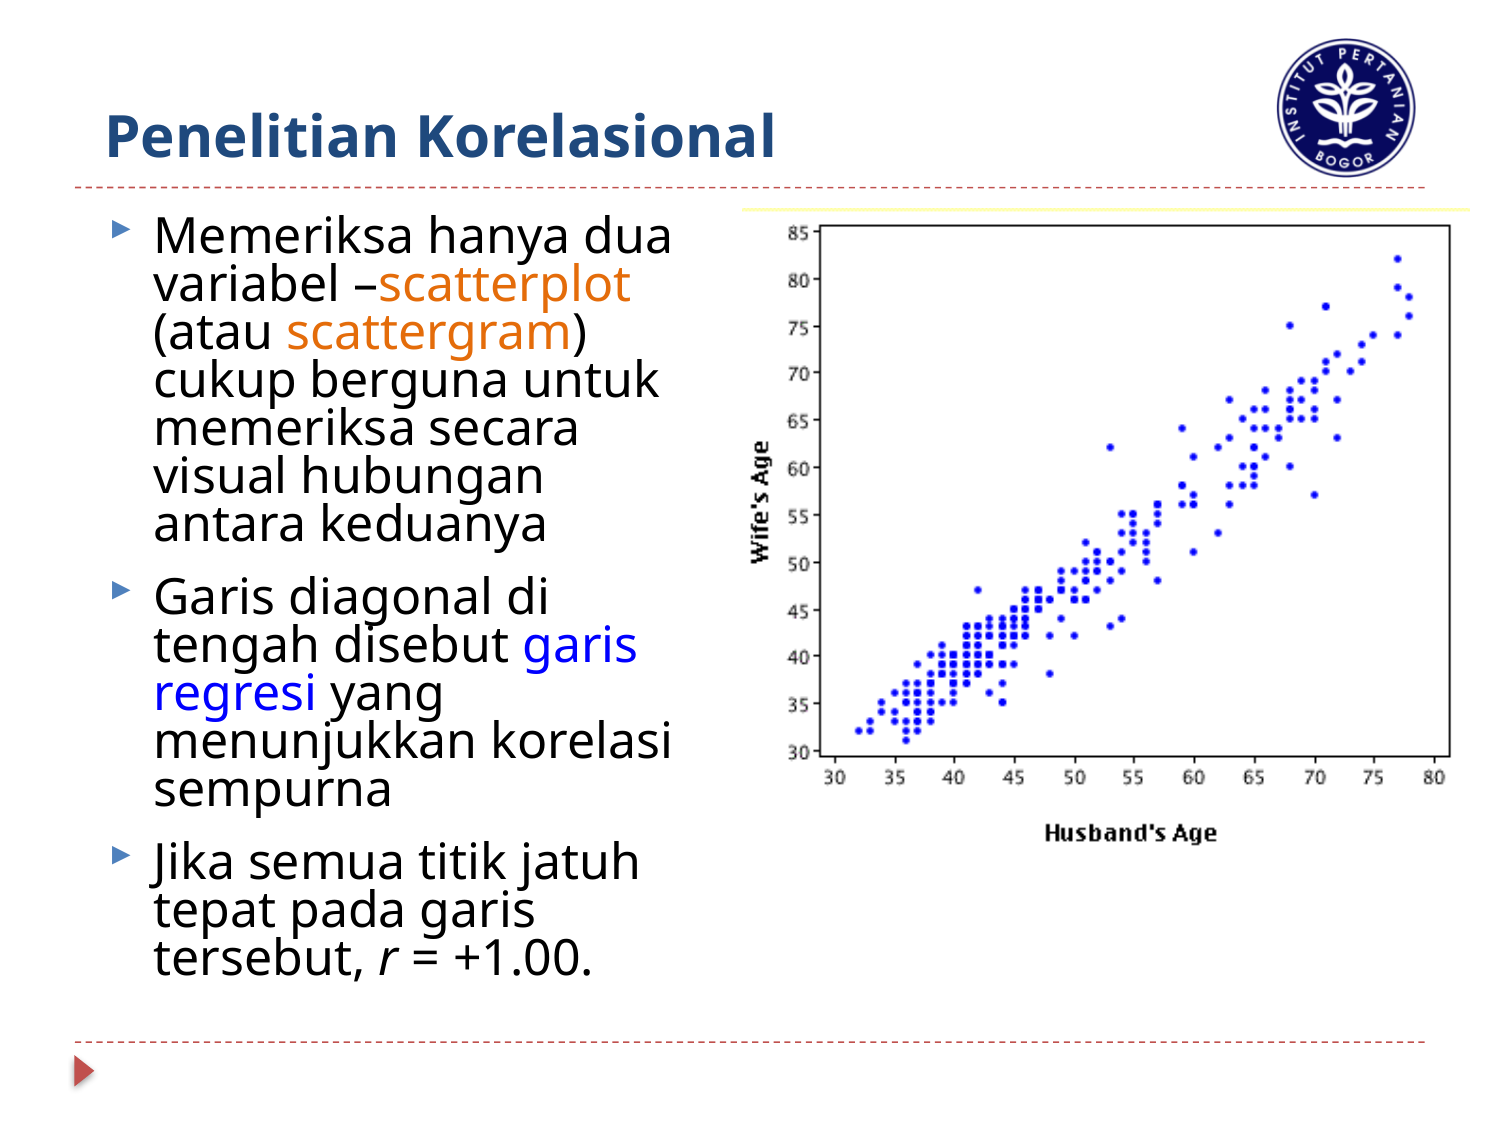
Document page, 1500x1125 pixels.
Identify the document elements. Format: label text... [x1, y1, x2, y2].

picture [742, 207, 1470, 874]
list Memeriksa hanya dua variabel –scatterplot (atau scattergram) cukup berguna untuk memeriksa secara visual hubungan antara keduanya Garis diagonal di tengah disebut garis regresi yang menunjukkan korelasi sempurna Jika semua titik jatuh tepat pada garis tersebut, r = +1.00. [93, 207, 715, 1048]
picture [1275, 37, 1418, 179]
text_box Penelitian Korelasional [93, 93, 1107, 179]
